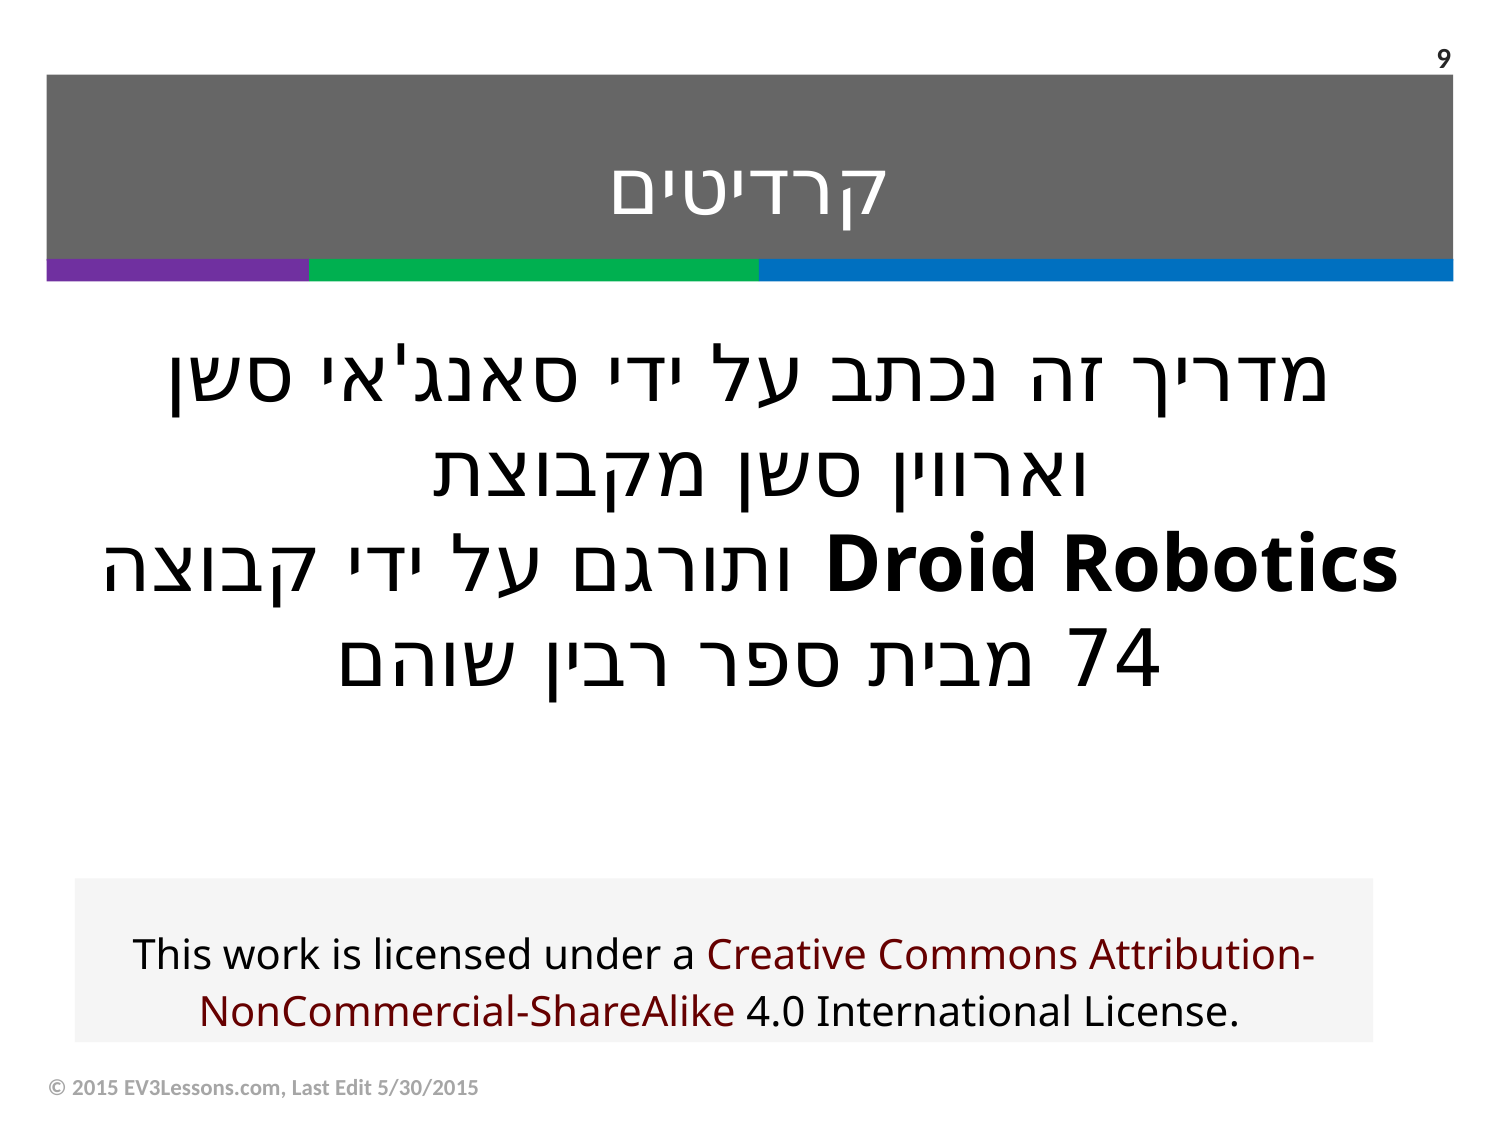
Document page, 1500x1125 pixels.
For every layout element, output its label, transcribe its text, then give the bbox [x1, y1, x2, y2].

title קרדיטים [46, 103, 1454, 263]
text_box This work is licensed under a Creative Commons Attribution-NonCommercial-ShareAlike 4.0 International License. [74, 878, 1374, 1043]
footer © 2015 EV3Lessons.com, Last Edit 5/30/2015 [32, 1055, 1038, 1116]
list מדריך זה נכתב על ידי סאנג'אי סשן וארווין סשן מקבוצת Droid Robotics ותורגם על ידי קבוצה 74 מבית ספר רבין שוהם [46, 314, 1454, 902]
slide_number 9 [1362, 27, 1466, 87]
